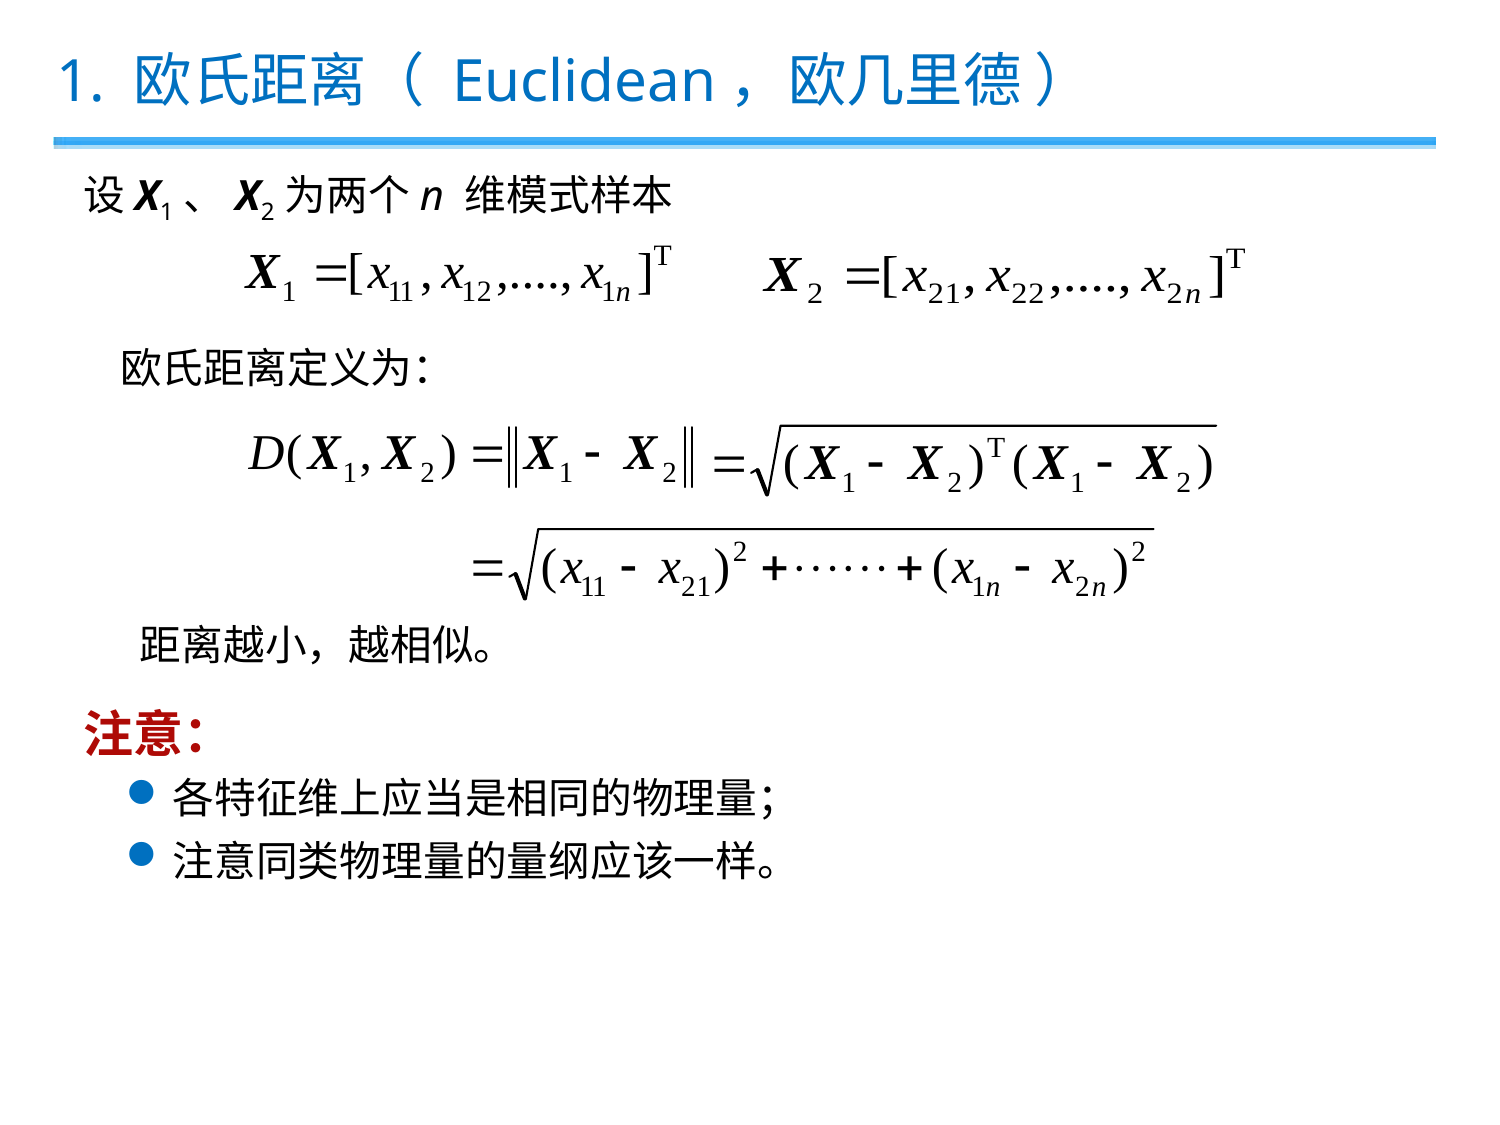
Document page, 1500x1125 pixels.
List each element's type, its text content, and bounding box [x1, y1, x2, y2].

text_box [233, 233, 681, 314]
text_box 欧氏距离定义为： [120, 341, 616, 392]
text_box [701, 412, 1229, 505]
text_box 注意： [69, 676, 1491, 770]
text_box 各特征维上应当是相同的物理量； 注意同类物理量的量纲应该一样。 [36, 764, 1430, 921]
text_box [751, 236, 1255, 317]
list 1. 欧氏距离（ Euclidean，欧几里德 ） [41, 31, 1459, 126]
list 设X1、X2为两个n 维模式样本 [53, 160, 1388, 259]
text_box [239, 415, 697, 499]
picture [53, 137, 1436, 149]
text_box 距离越小，越相似。 [120, 618, 521, 669]
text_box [460, 516, 1165, 613]
